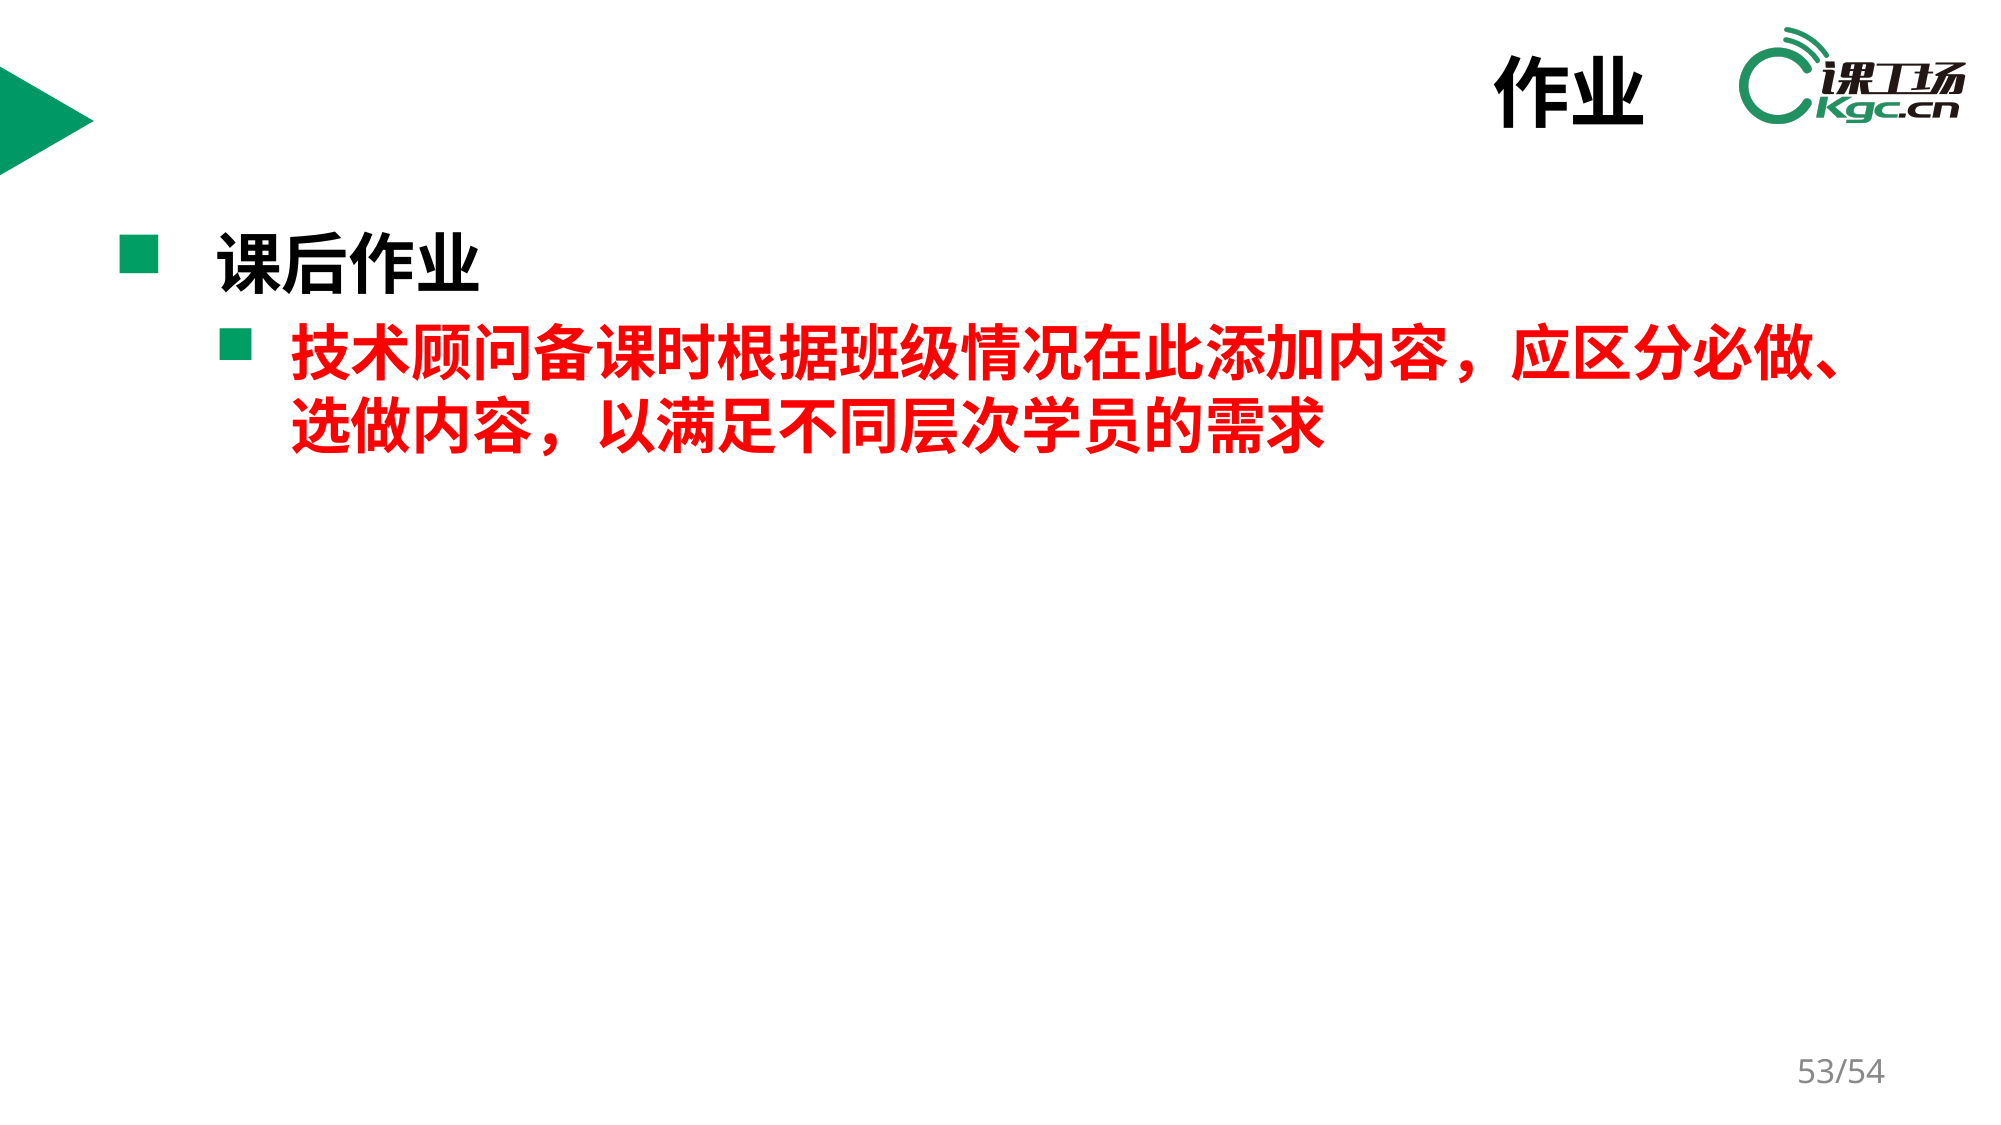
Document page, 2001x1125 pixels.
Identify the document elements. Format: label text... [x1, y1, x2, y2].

picture [1739, 27, 1966, 124]
title 作业 [1477, 46, 1721, 133]
slide_number /54 [1433, 1042, 1901, 1104]
list 课后作业 技术顾问备课时根据班级情况在此添加内容，应区分必做、选做内容，以满足不同层次学员的需求 [99, 214, 1900, 1005]
